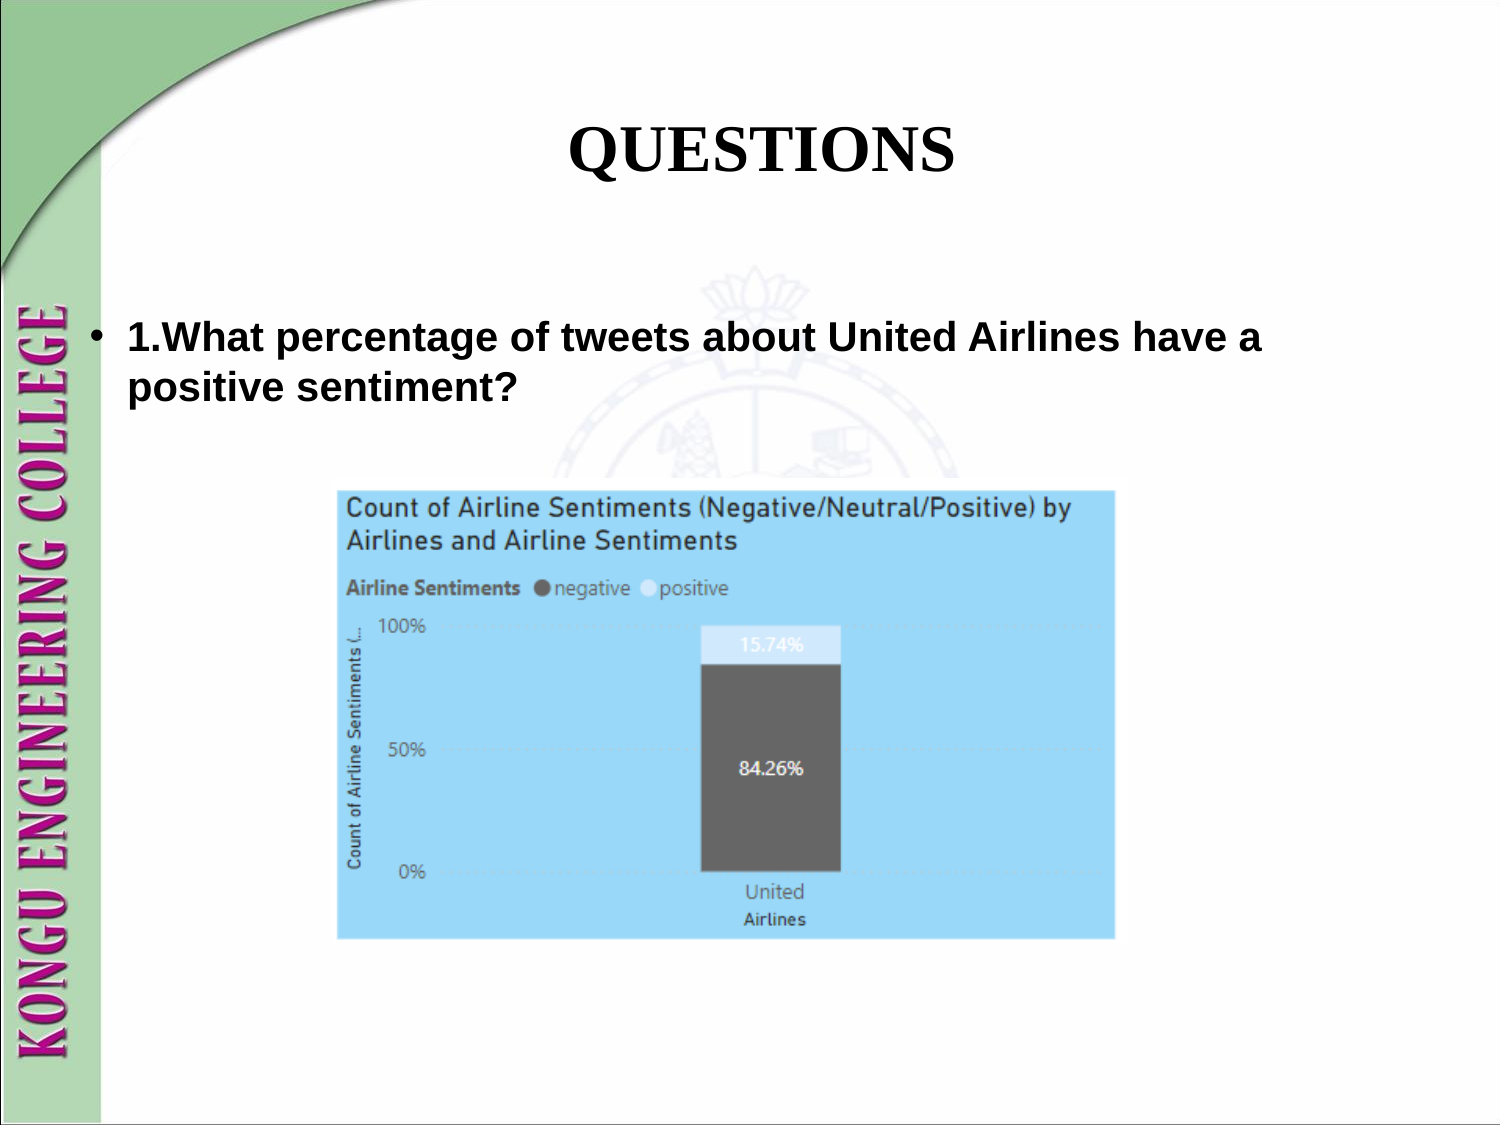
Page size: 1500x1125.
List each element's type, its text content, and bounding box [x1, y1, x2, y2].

list 1.What percentage of tweets about United Airlines have a positive sentiment? [67, 302, 1418, 1085]
title QUESTIONS [87, 0, 1438, 185]
picture [0, 0, 1500, 1125]
